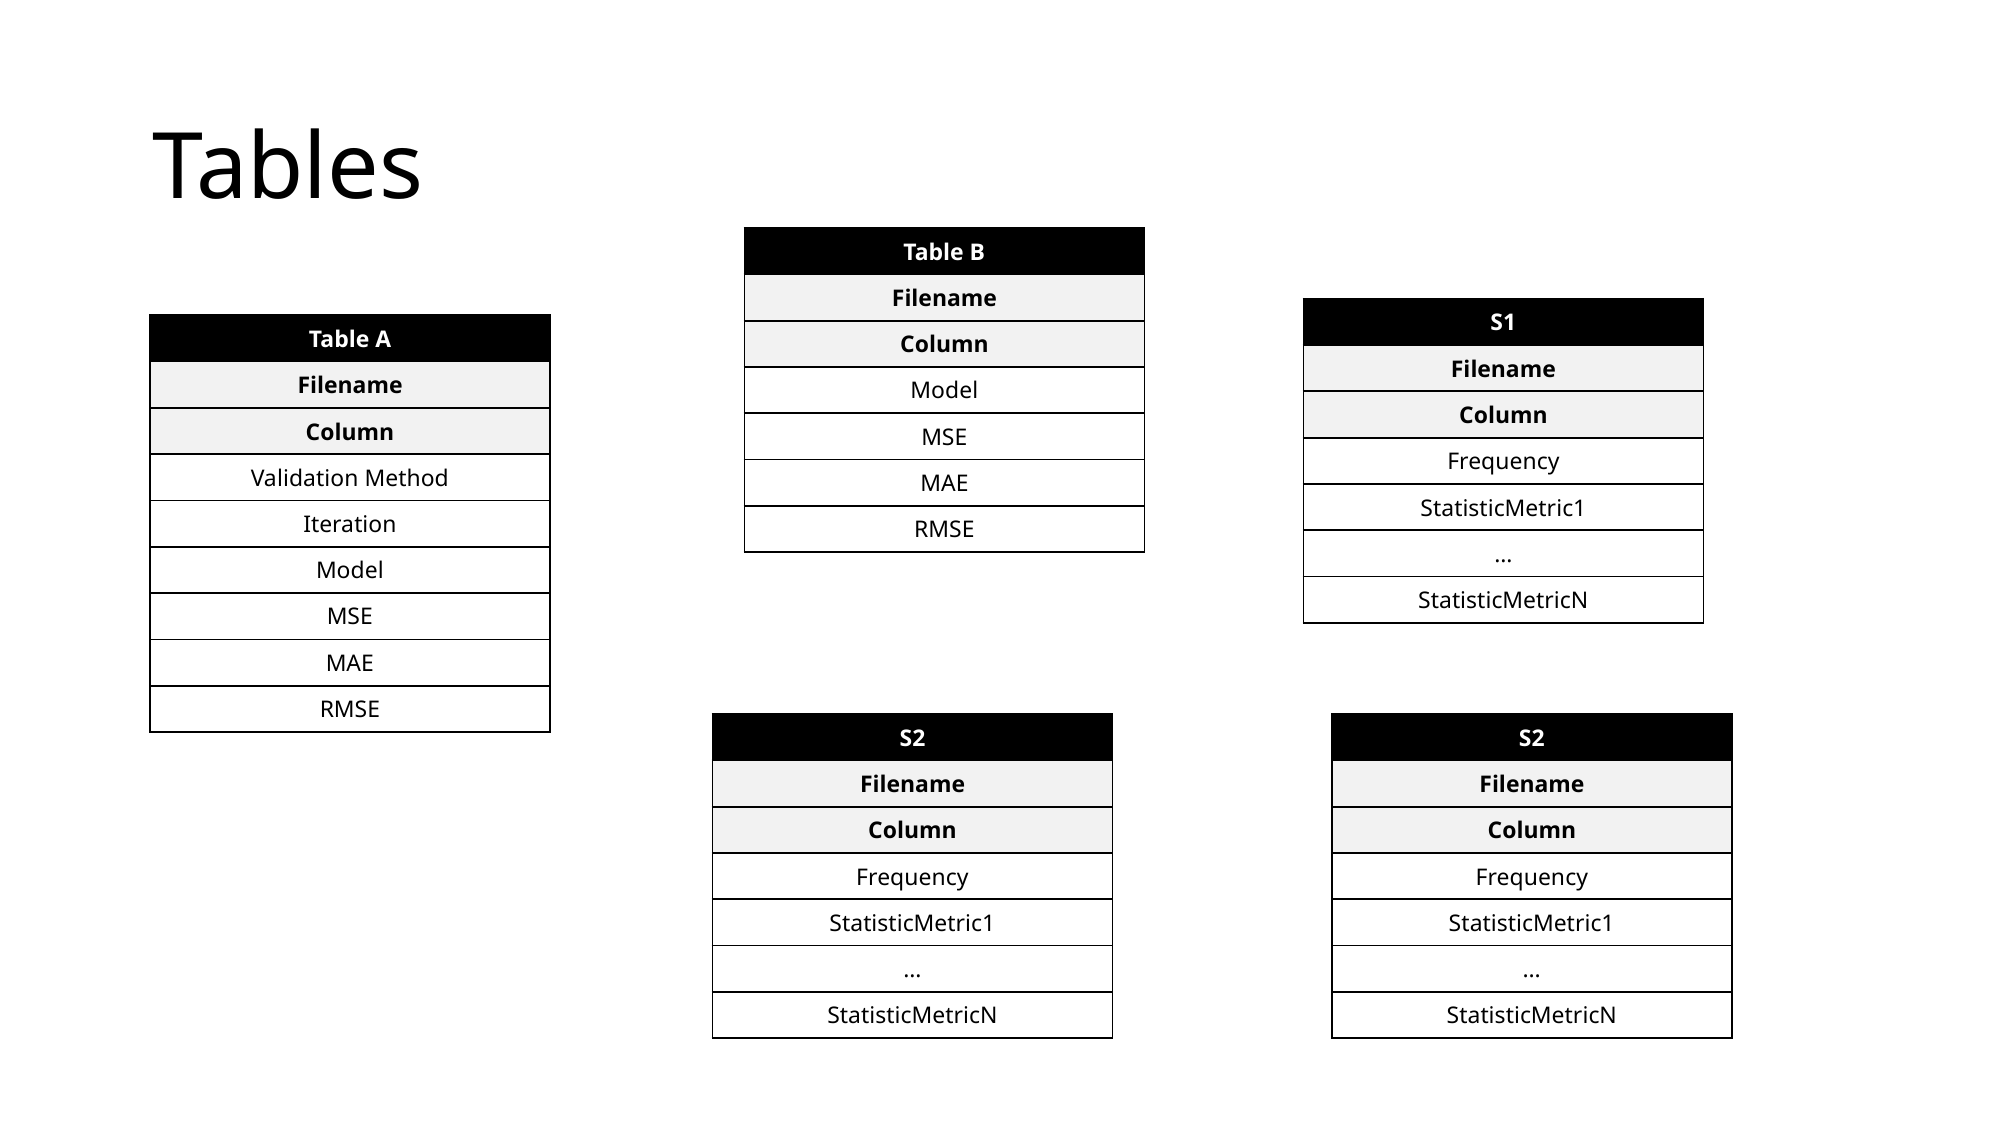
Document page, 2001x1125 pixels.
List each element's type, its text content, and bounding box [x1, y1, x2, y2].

table_cell Frequency [713, 854, 1112, 898]
table_cell Column [1304, 392, 1703, 437]
table_cell Frequency [1304, 439, 1703, 483]
table_cell Column [151, 409, 549, 453]
table_cell Column [713, 808, 1112, 852]
table_cell MAE [151, 640, 549, 685]
table_cell Filename [713, 761, 1112, 806]
table_cell StatisticMetricN [1304, 577, 1703, 622]
table_cell Column [745, 322, 1144, 366]
table_cell Model [745, 368, 1144, 412]
table_cell Model [151, 548, 549, 592]
table_cell Filename [1304, 346, 1703, 390]
table_header S2 [1333, 715, 1731, 759]
table_cell StatisticMetricN [1333, 993, 1731, 1037]
table_cell RMSE [151, 687, 549, 731]
table_cell Filename [1333, 761, 1731, 806]
title Tables [137, 59, 1863, 278]
table_cell MAE [745, 460, 1144, 505]
table_cell Filename [151, 362, 549, 407]
table_cell … [1304, 531, 1703, 576]
table_cell Iteration [151, 501, 549, 546]
table_cell Validation Method [151, 455, 549, 500]
table_cell … [713, 946, 1112, 991]
table_header Table B [745, 229, 1144, 273]
table_cell Filename [745, 275, 1144, 320]
table_header S1 [1304, 300, 1703, 344]
table_cell StatisticMetricN [713, 993, 1112, 1037]
table_cell StatisticMetric1 [1304, 485, 1703, 529]
table_cell Frequency [1333, 854, 1731, 898]
table_cell MSE [151, 594, 549, 639]
table_header S2 [713, 715, 1112, 759]
table_cell RMSE [745, 507, 1144, 551]
table_cell MSE [745, 414, 1144, 459]
table_cell StatisticMetric1 [1333, 900, 1731, 945]
table_cell … [1333, 946, 1731, 991]
table_cell StatisticMetric1 [713, 900, 1112, 945]
table_cell Column [1333, 808, 1731, 852]
table_header Table A [151, 316, 549, 361]
